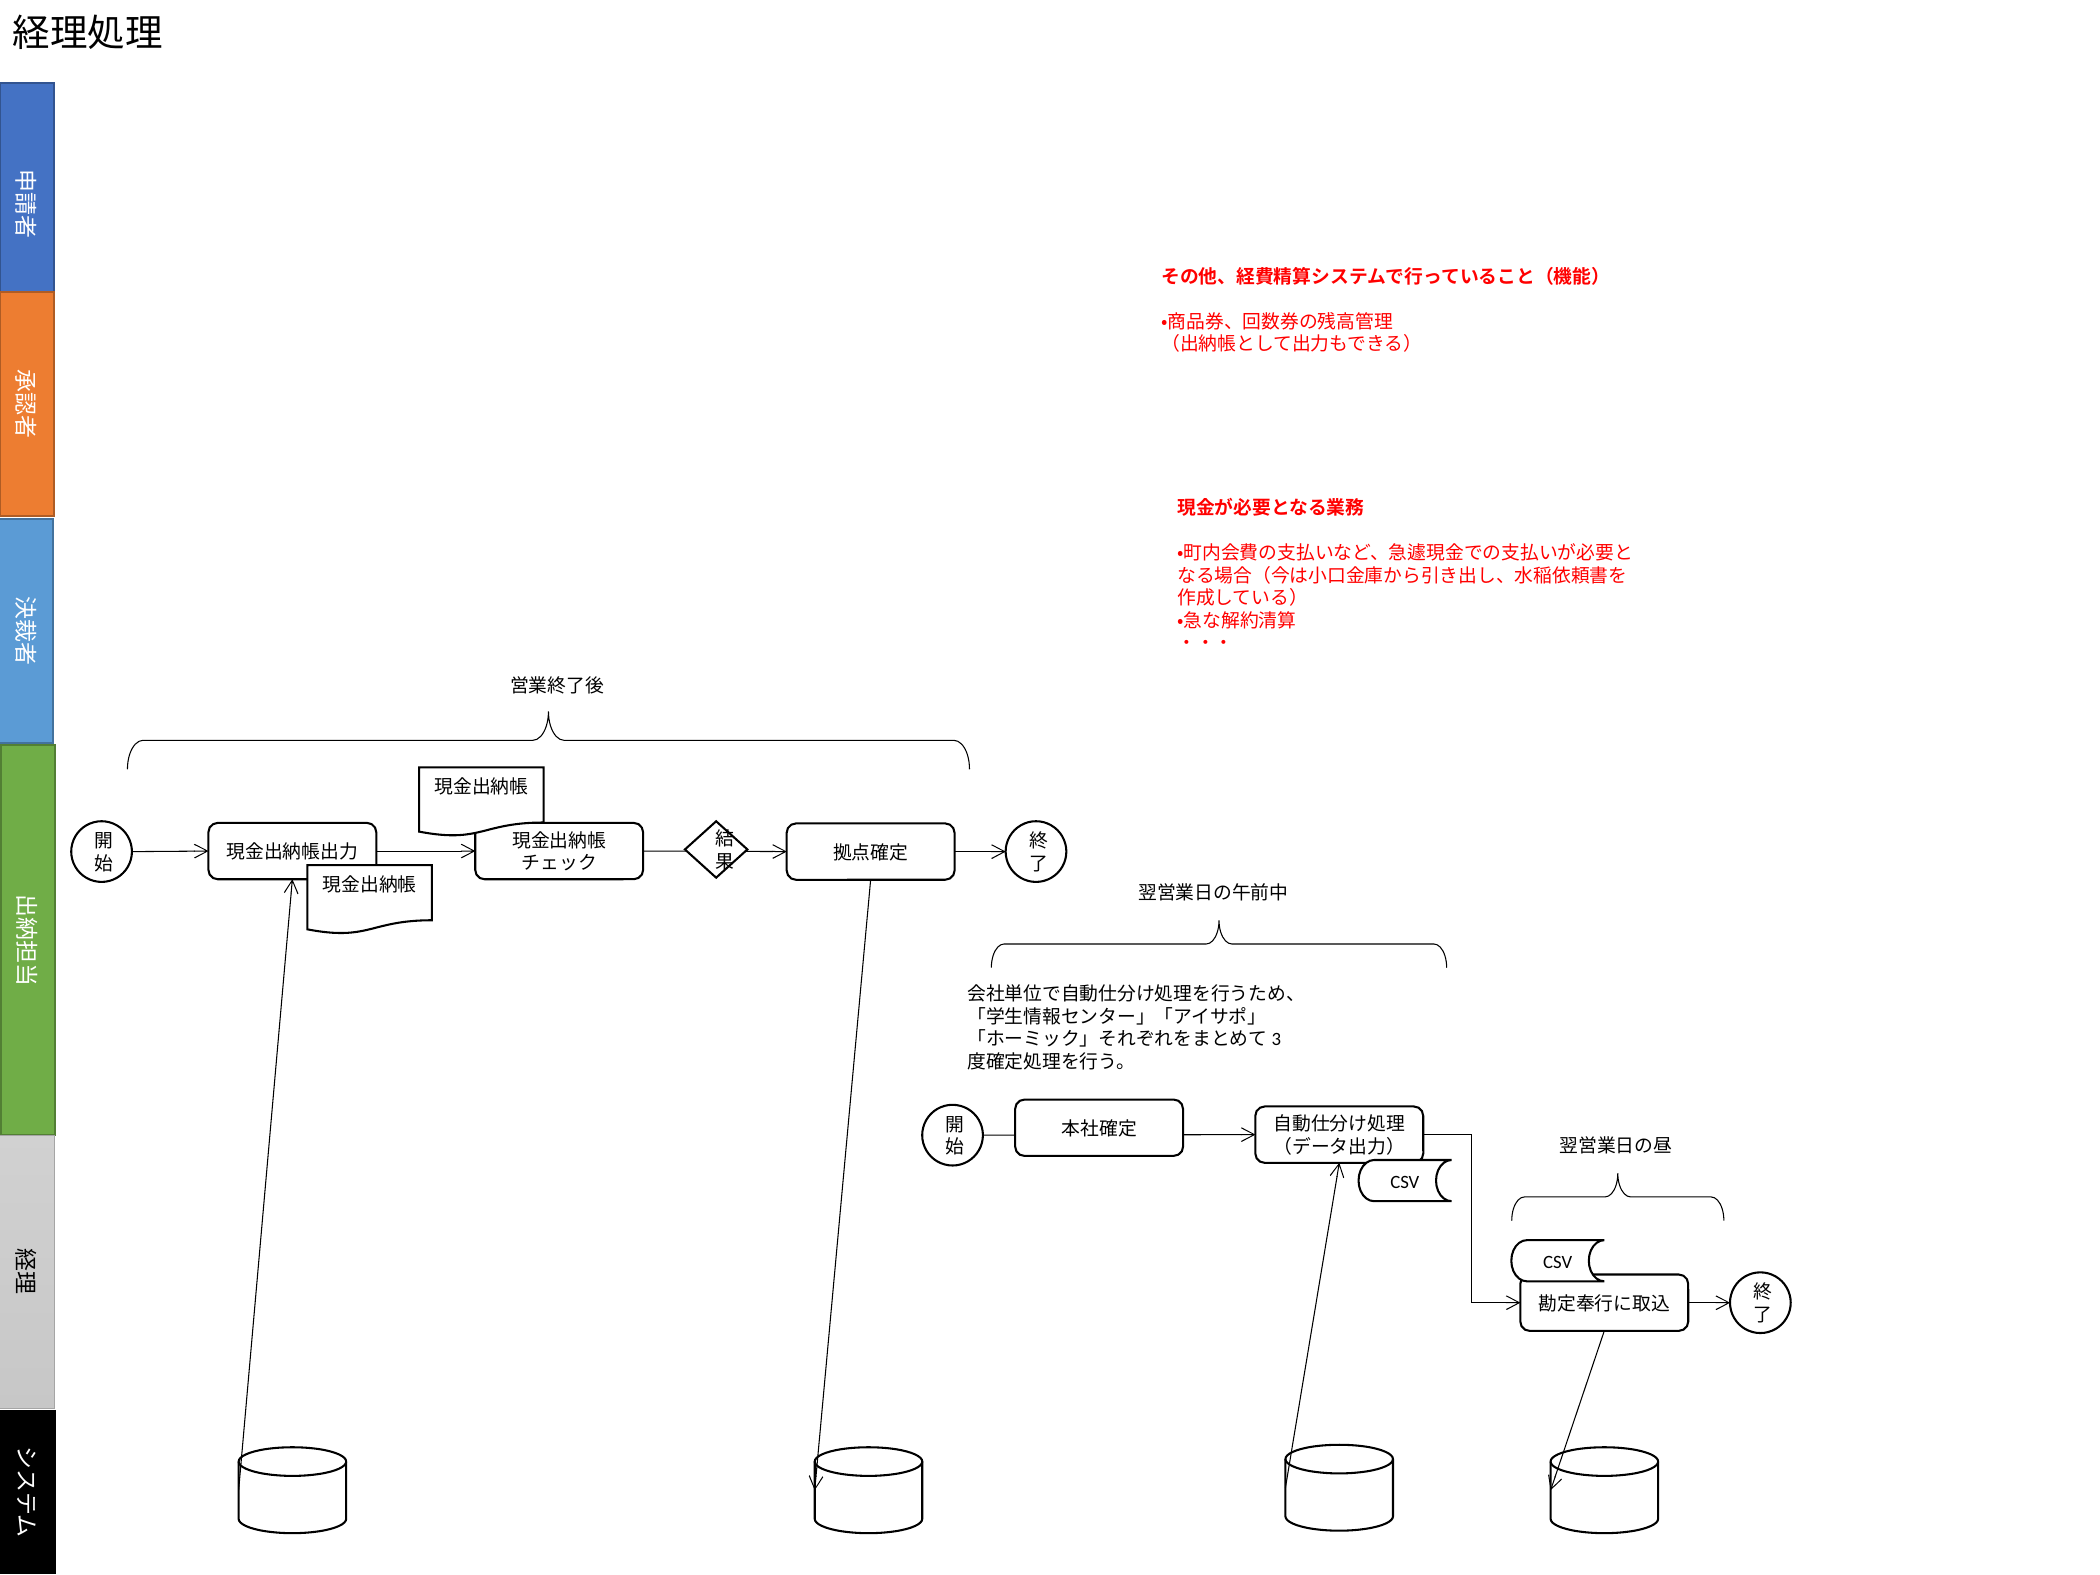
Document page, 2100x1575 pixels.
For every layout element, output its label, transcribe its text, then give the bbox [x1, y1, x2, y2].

text_box 終了 [1004, 820, 1068, 883]
text_box 現金出納帳チェック [474, 821, 645, 881]
text_box 申請者 [0, 82, 55, 291]
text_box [1423, 1134, 1521, 1303]
text_box 開始 [921, 1103, 984, 1167]
text_box 会社単位で自動仕分け処理を行うため、「学生情報センター」「アイサポ」「ホーミック」それぞれをまとめて3度確定処理を行う。 [952, 974, 1308, 1080]
text_box 現金が必要となる業務 ・町内会費の支払いなど、急遽現金での支払いが必要となる場合（今は小口金庫から引き出し、水稲依頼書を作成している） ・急な解約清算 ・・・ [1162, 488, 1659, 661]
text_box CSV [1521, 1239, 1605, 1283]
text_box [1284, 1443, 1395, 1532]
text_box 拠点確定 [785, 822, 956, 881]
text_box 勘定奉行に取込 [1519, 1273, 1690, 1332]
text_box [1549, 1446, 1660, 1535]
text_box 結果 [683, 819, 749, 851]
text_box 承認者 [0, 291, 55, 517]
text_box 決裁者 [0, 518, 54, 744]
text_box 現金出納帳 [306, 864, 433, 935]
text_box [1521, 1173, 1725, 1221]
text_box 本社確定 [1014, 1136, 1185, 1157]
text_box CSV [1357, 1158, 1423, 1203]
text_box 営業終了後 [495, 666, 685, 704]
text_box 現金出納帳 [418, 770, 545, 837]
text_box 出納担当 [0, 744, 56, 1136]
text_box 自動仕分け処理 （データ出力） [1254, 1105, 1425, 1164]
text_box [990, 920, 1448, 968]
text_box [813, 1446, 924, 1535]
text_box 経理処理 [0, 1, 901, 62]
text_box 結果 [686, 852, 747, 880]
text_box 翌営業日の午前中 [1123, 873, 1314, 911]
text_box 現金出納帳出力 [207, 821, 378, 881]
text_box [126, 711, 971, 770]
text_box 翌営業日の昼 [1544, 1126, 1735, 1164]
text_box 終了 [1729, 1271, 1792, 1335]
text_box [237, 1446, 348, 1535]
text_box 本社確定 [1014, 1098, 1185, 1134]
text_box システム [0, 1410, 56, 1574]
text_box 経理 [0, 1135, 55, 1409]
text_box その他、経費精算システムで行っていること（機能） ・商品券、回数券の残高管理 （出納帳として出力もできる） [1146, 257, 1642, 362]
text_box 開始 [70, 820, 133, 883]
